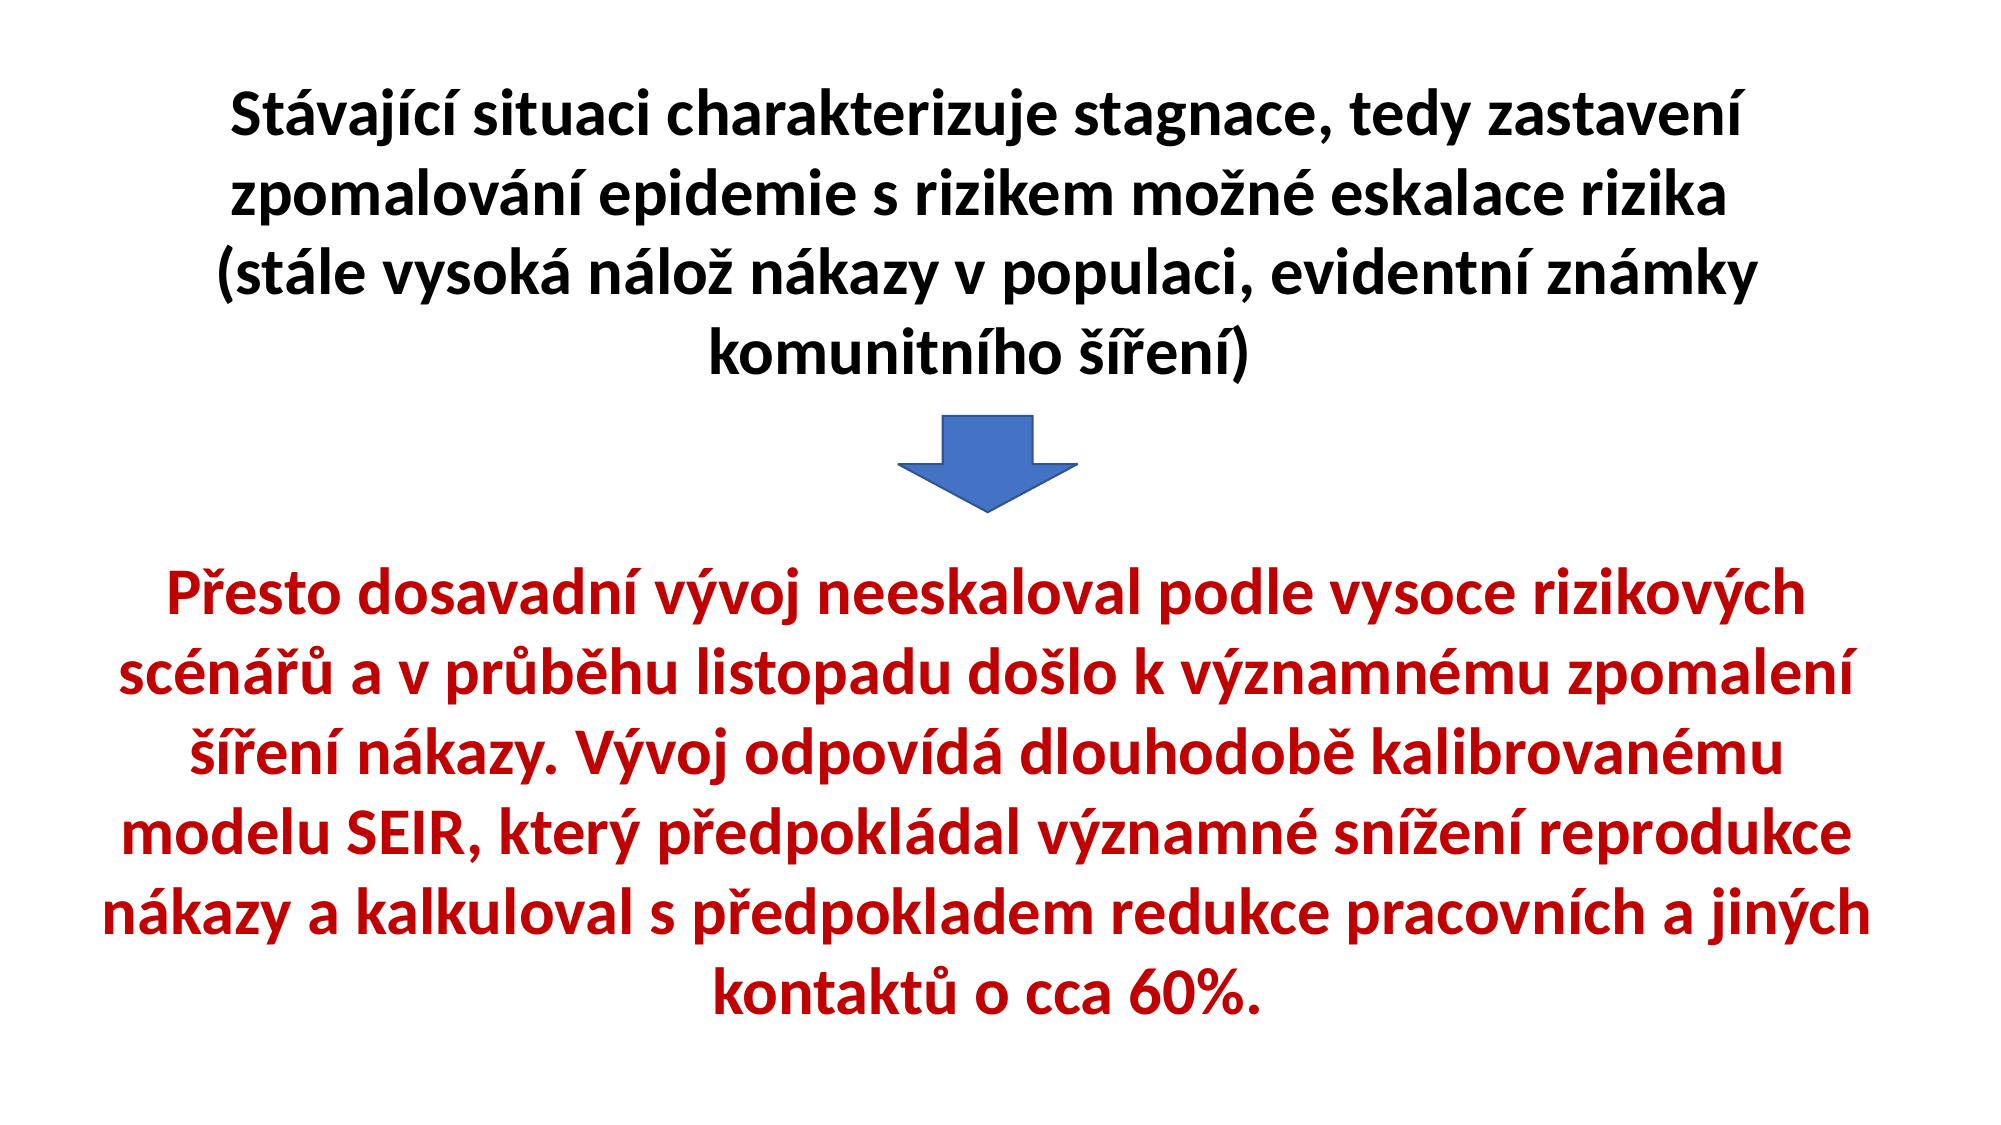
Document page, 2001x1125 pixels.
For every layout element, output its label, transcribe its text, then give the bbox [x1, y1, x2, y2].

text_box [897, 414, 1079, 514]
text_box Stávající situaci charakterizuje stagnace, tedy zastavení zpomalování epidemie s rizikem možné eskalace rizika (stále vysoká nálož nákazy v populaci, evidentní známky komunitního šíření) Přesto dosavadní vývoj neeskaloval podle vysoce rizikových scénářů a v průběhu listopadu došlo k významnému zpomalení šíření nákazy. Vývoj odpovídá dlouhodobě kalibrovanému modelu SEIR, který předpokládal významné snížení reprodukce nákazy a kalkuloval s předpokladem redukce pracovních a jiných kontaktů o cca 60%. [77, 60, 1898, 1036]
